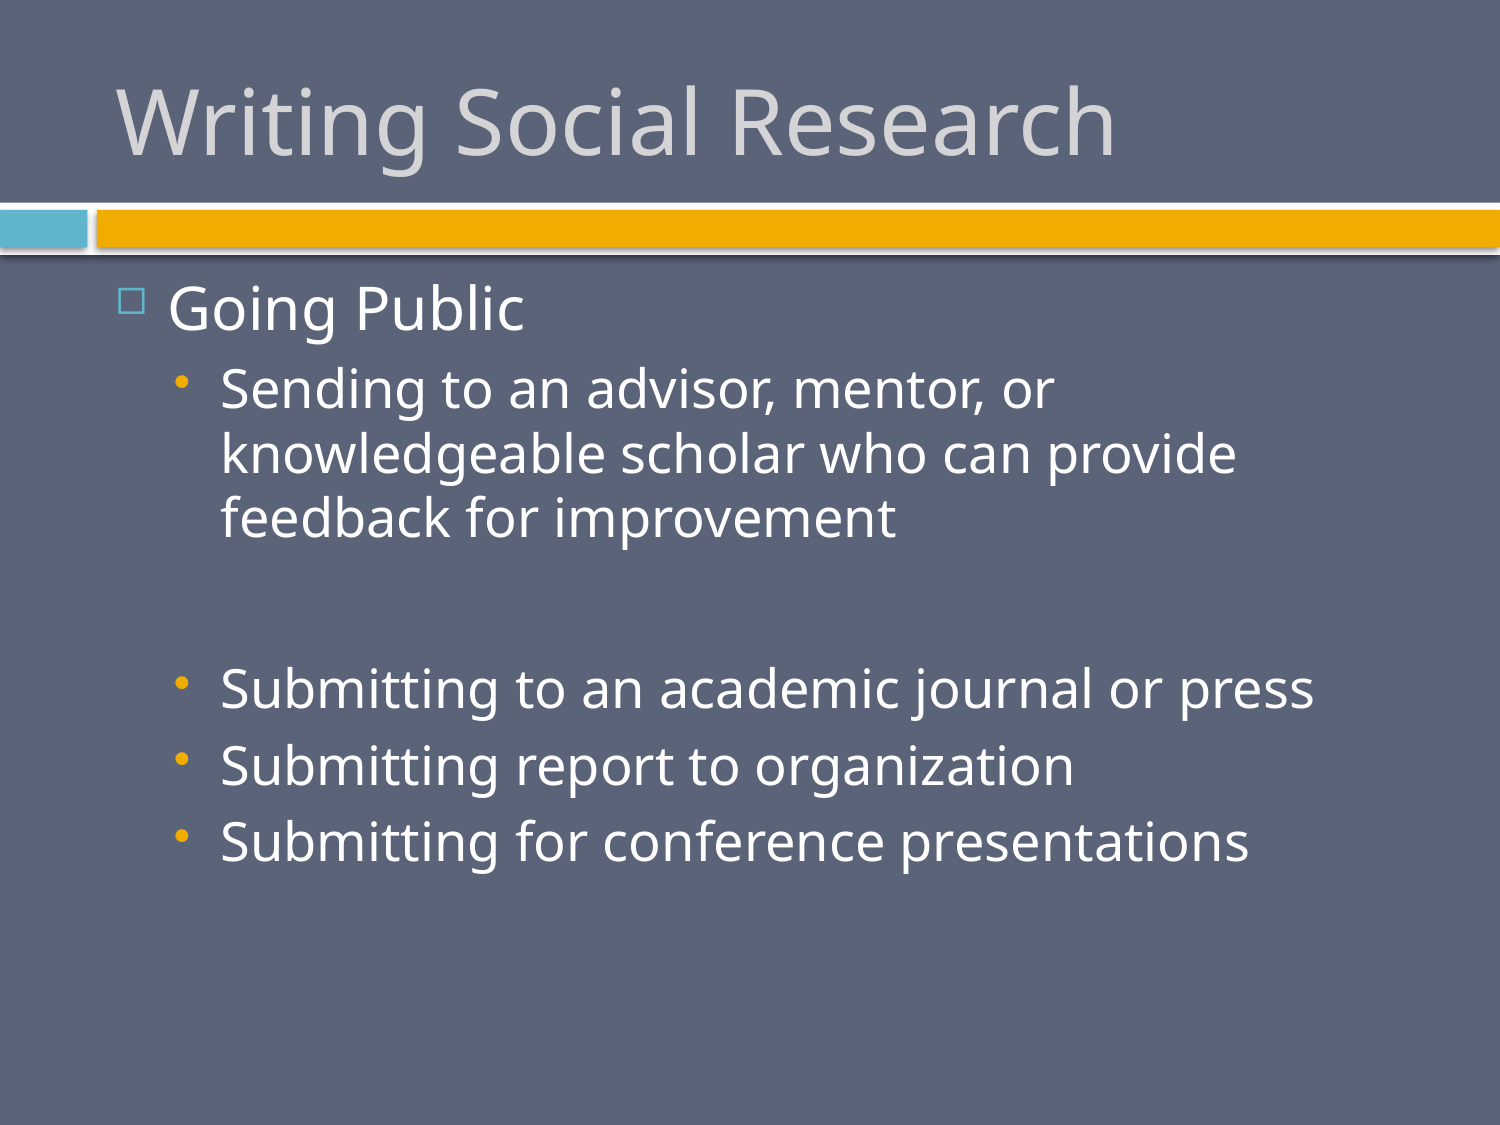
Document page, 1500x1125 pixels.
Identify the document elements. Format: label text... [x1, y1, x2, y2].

title Writing Social Research [100, 37, 1439, 201]
list Going Public Sending to an advisor, mentor, or knowledgeable scholar who can provide feedback for improvement Submitting to an academic journal or press Submitting report to organization Submitting for conference presentations [100, 262, 1439, 1001]
